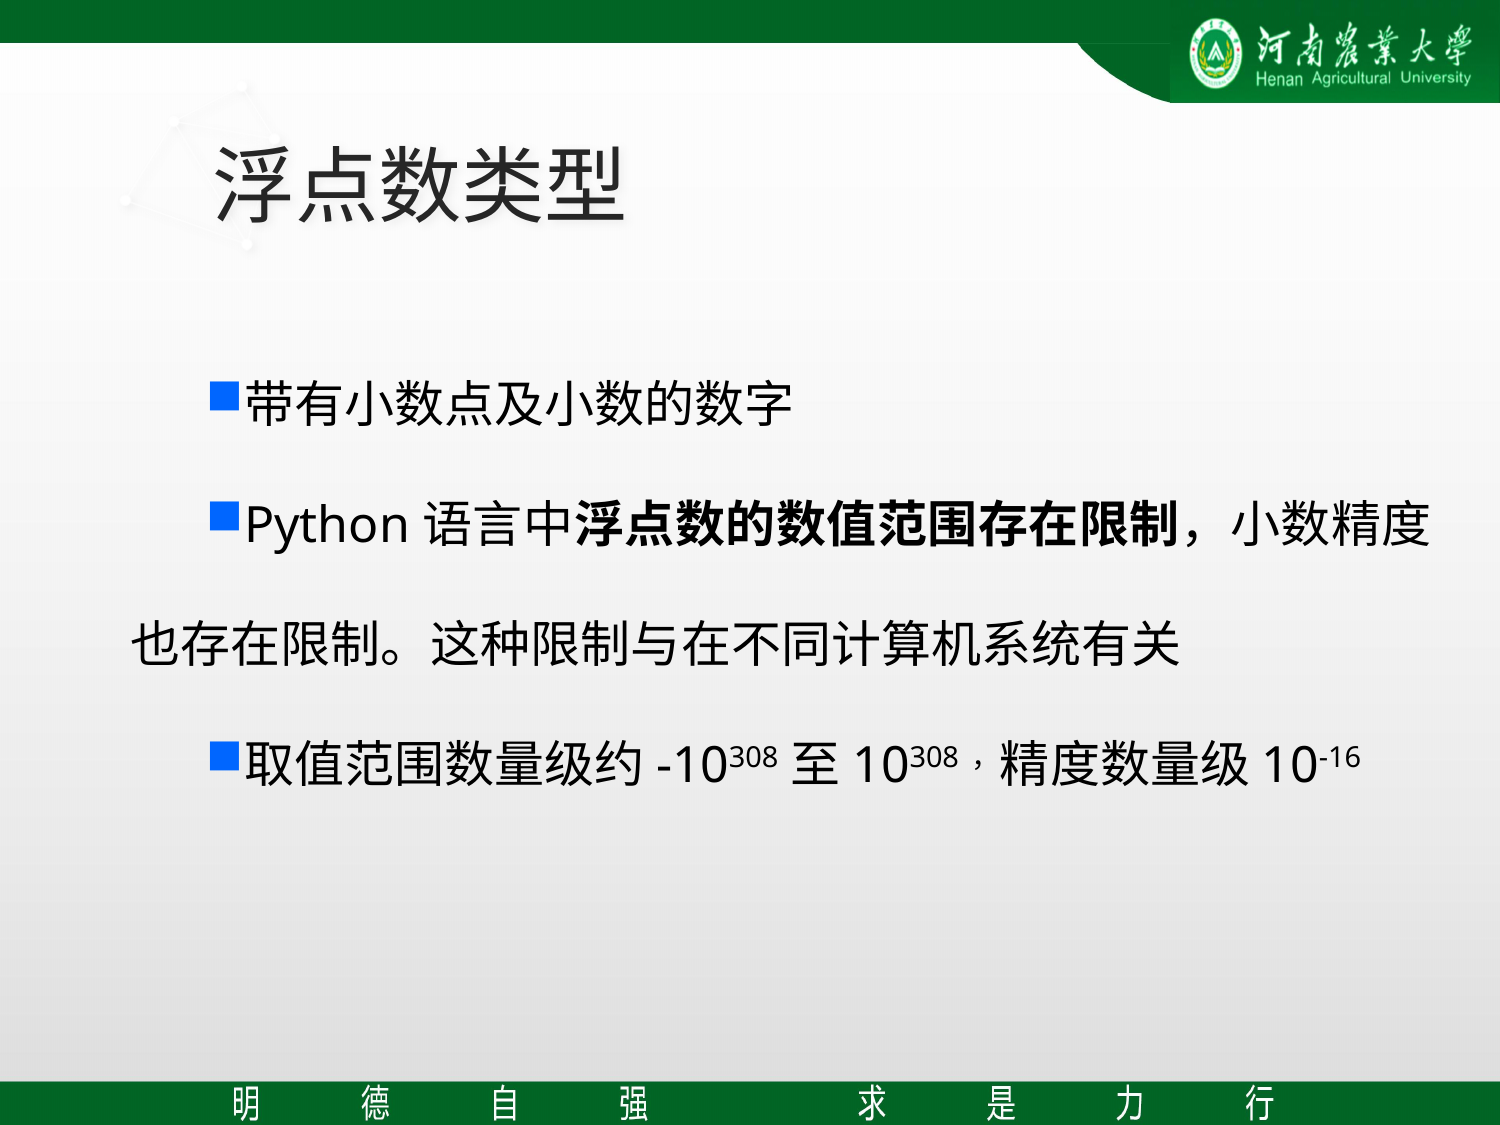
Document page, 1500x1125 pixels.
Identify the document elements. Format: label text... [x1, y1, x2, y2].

text_box 带有小数点及小数的数字 Python语言中浮点数的数值范围存在限制，小数精度也存在限制。这种限制与在不同计算机系统有关 取值范围数量级约-10308至10308，精度数量级10-16 [41, 305, 1447, 801]
picture [0, 0, 1500, 1125]
text_box 浮点数类型 [318, 125, 644, 241]
